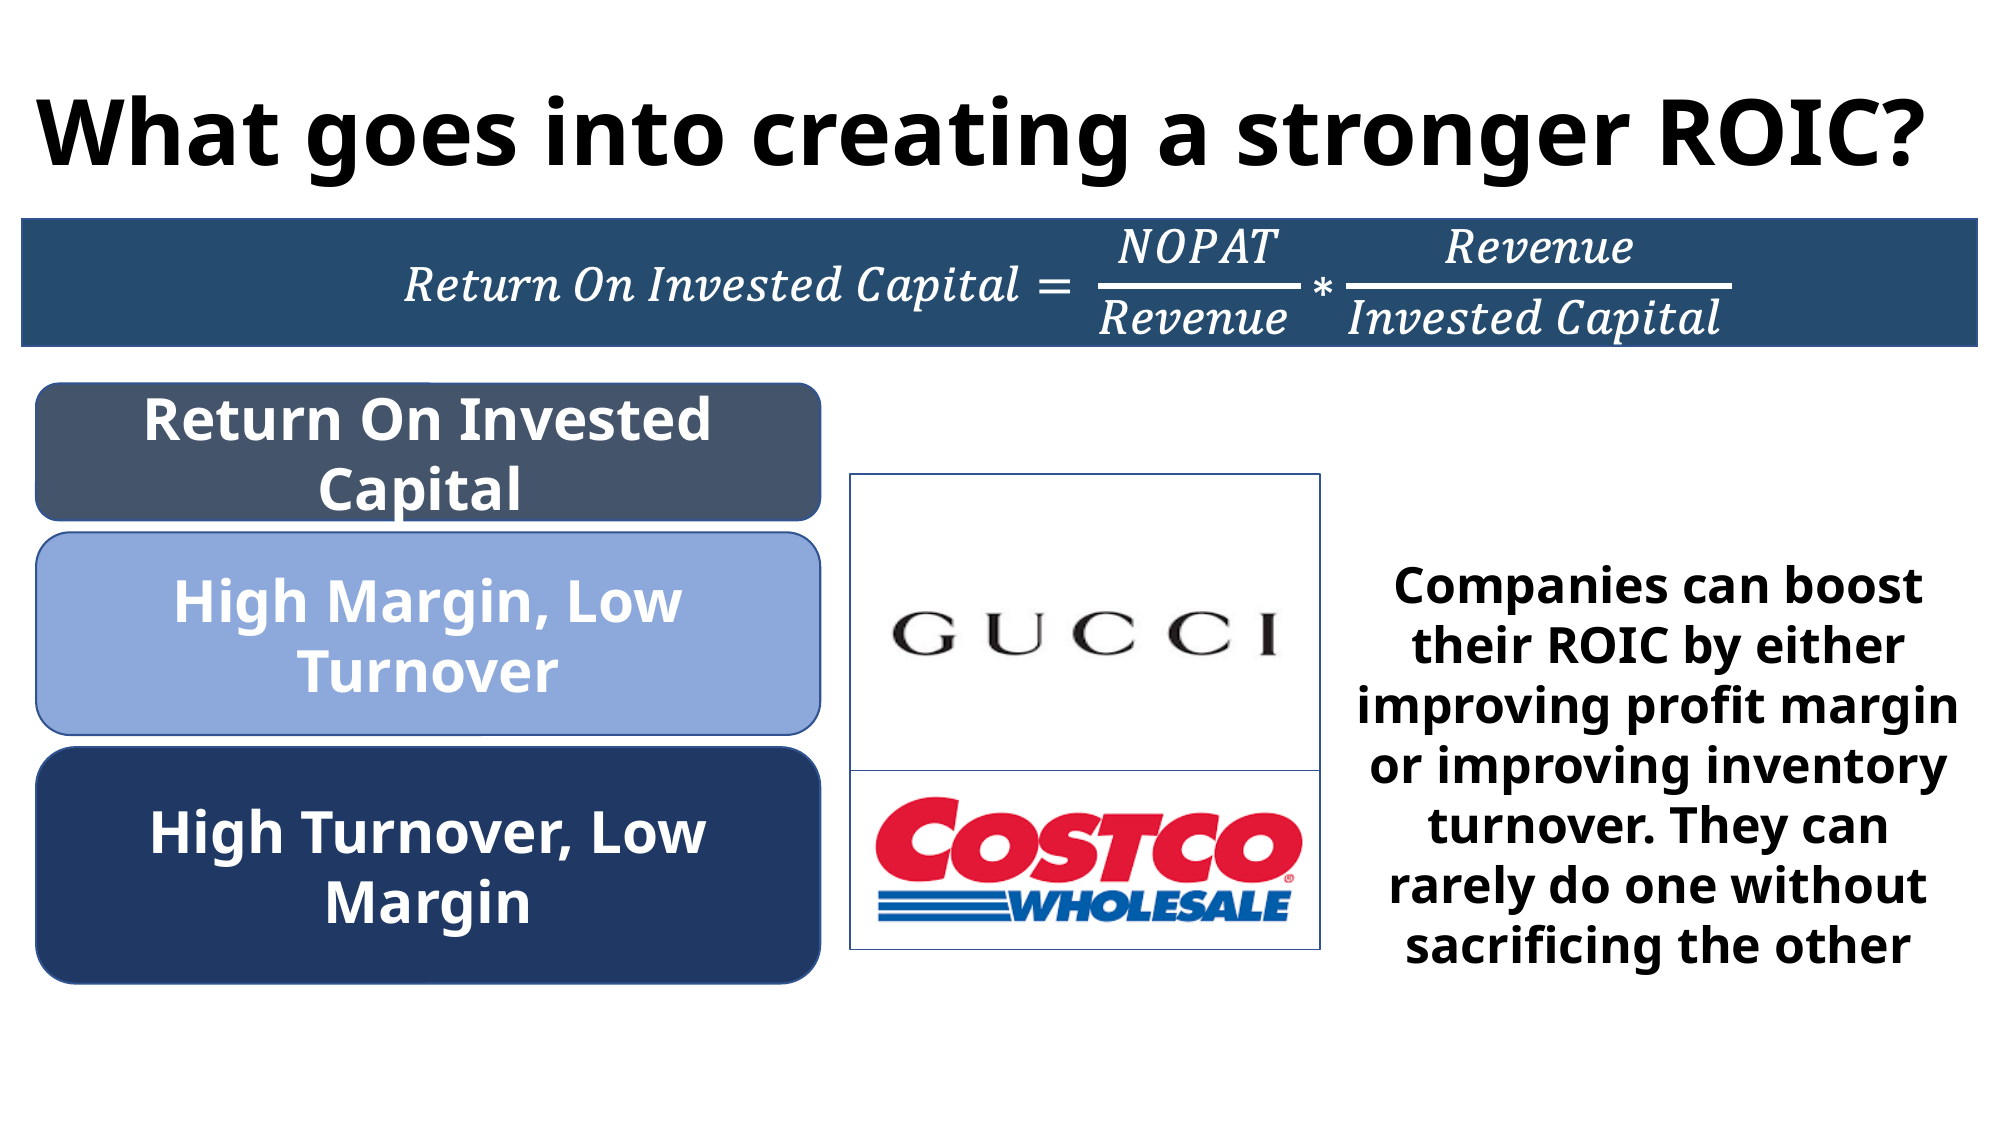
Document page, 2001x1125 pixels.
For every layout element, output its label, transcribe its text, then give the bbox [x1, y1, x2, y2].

picture [850, 474, 1320, 949]
text_box [374, 214, 1762, 354]
title What goes into creating a stronger ROIC? [21, 60, 1978, 211]
text_box Companies can boost their ROIC by either improving profit margin or improving inventory turnover. They can rarely do one without sacrificing the other [1340, 545, 1978, 981]
text_box High Turnover, Low Margin [36, 747, 821, 984]
text_box High Margin, Low Turnover [36, 532, 821, 736]
text_box Return On Invested Capital [36, 383, 821, 521]
